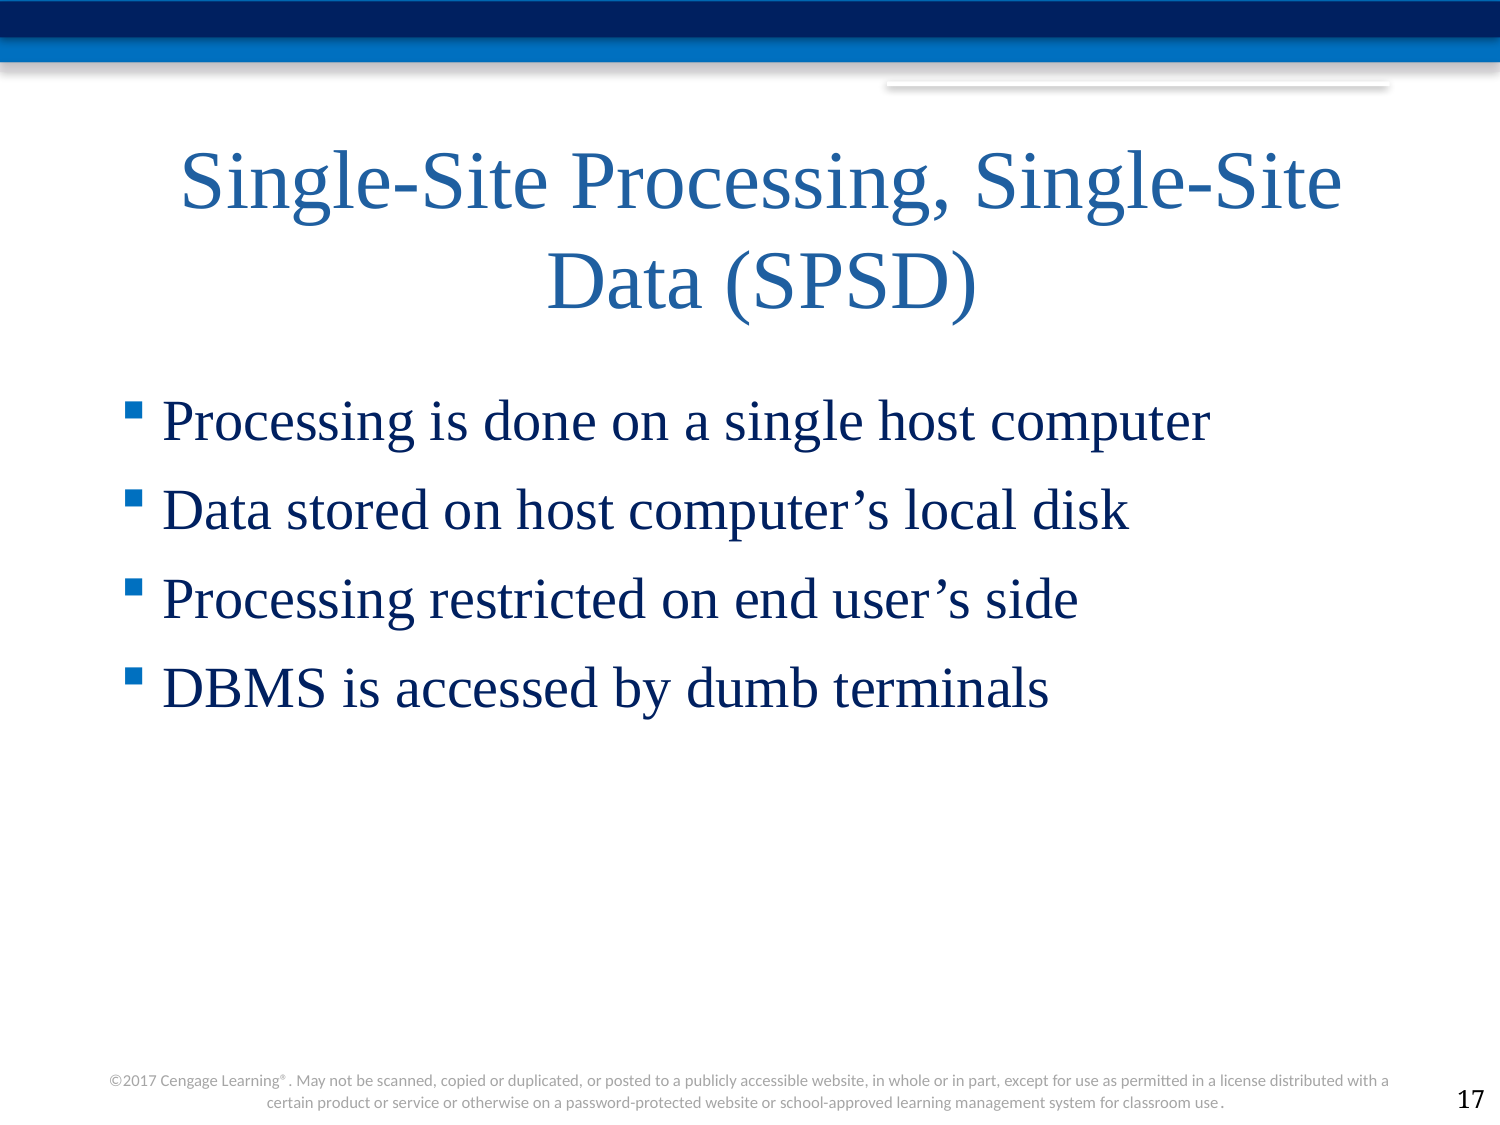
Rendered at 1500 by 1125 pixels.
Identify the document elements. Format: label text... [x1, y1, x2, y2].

list Processing is done on a single host computer Data stored on host computer’s local disk Processing restricted on end user’s side DBMS is accessed by dumb terminals [87, 375, 1438, 938]
title Single-Site Processing, Single-Site Data (SPSD) [87, 137, 1438, 313]
slide_number 17 [1425, 1074, 1500, 1125]
